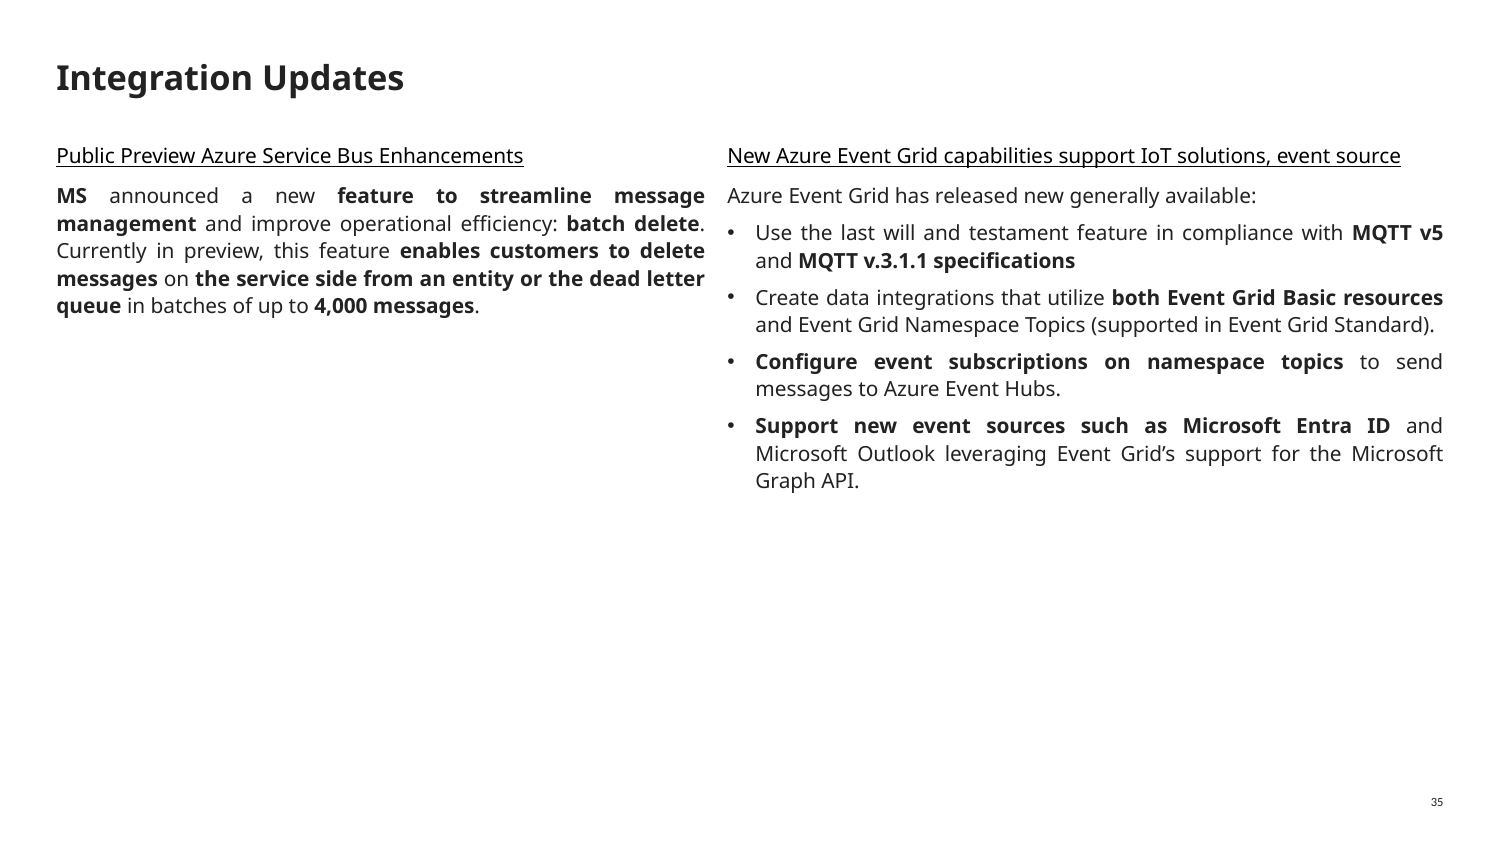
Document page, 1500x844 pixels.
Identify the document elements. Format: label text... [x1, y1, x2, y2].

list New Azure Event Grid capabilities support IoT solutions, event source Azure Event Grid has released new generally available: Use the last will and testament feature in compliance with MQTT v5 and MQTT v.3.1.1 specifications Create data integrations that utilize both Event Grid Basic resources and Event Grid Namespace Topics (supported in Event Grid Standard). Configure event subscriptions on namespace topics to send messages to Azure Event Hubs. Support new event sources such as Microsoft Entra ID and Microsoft Outlook leveraging Event Grid’s support for the Microsoft Graph API. [727, 140, 1444, 760]
title Integration Updates [56, 56, 1444, 113]
list Public Preview Azure Service Bus Enhancements MS announced a new feature to streamline message management and improve operational efficiency: batch delete. Currently in preview, this feature enables customers to delete messages on the service side from an entity or the dead letter queue in batches of up to 4,000 messages. [56, 140, 706, 760]
